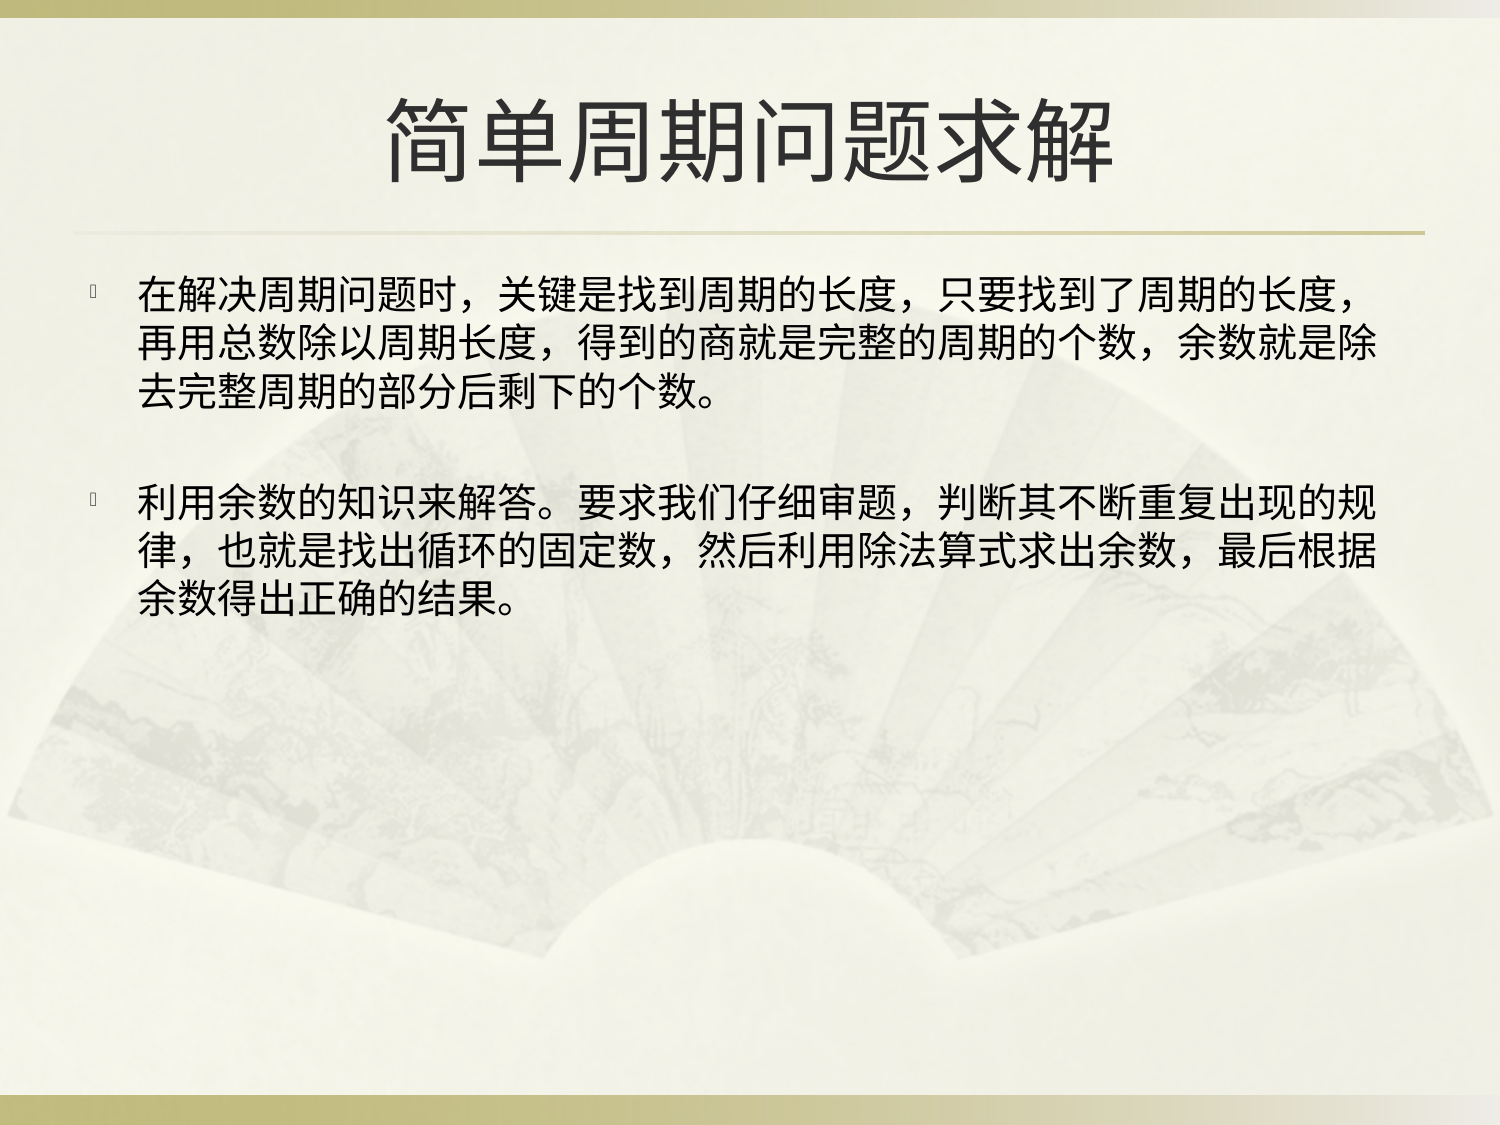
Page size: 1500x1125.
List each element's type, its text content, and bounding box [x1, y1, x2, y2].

title 简单周期问题求解 [75, 45, 1425, 233]
list 在解决周期问题时，关键是找到周期的长度，只要找到了周期的长度，再用总数除以周期长度，得到的商就是完整的周期的个数，余数就是除去完整周期的部分后剩下的个数。 利用余数的知识来解答。要求我们仔细审题，判断其不断重复出现的规律，也就是找出循环的固定数，然后利用除法算式求出余数，最后根据余数得出正确的结果。 [75, 262, 1425, 634]
